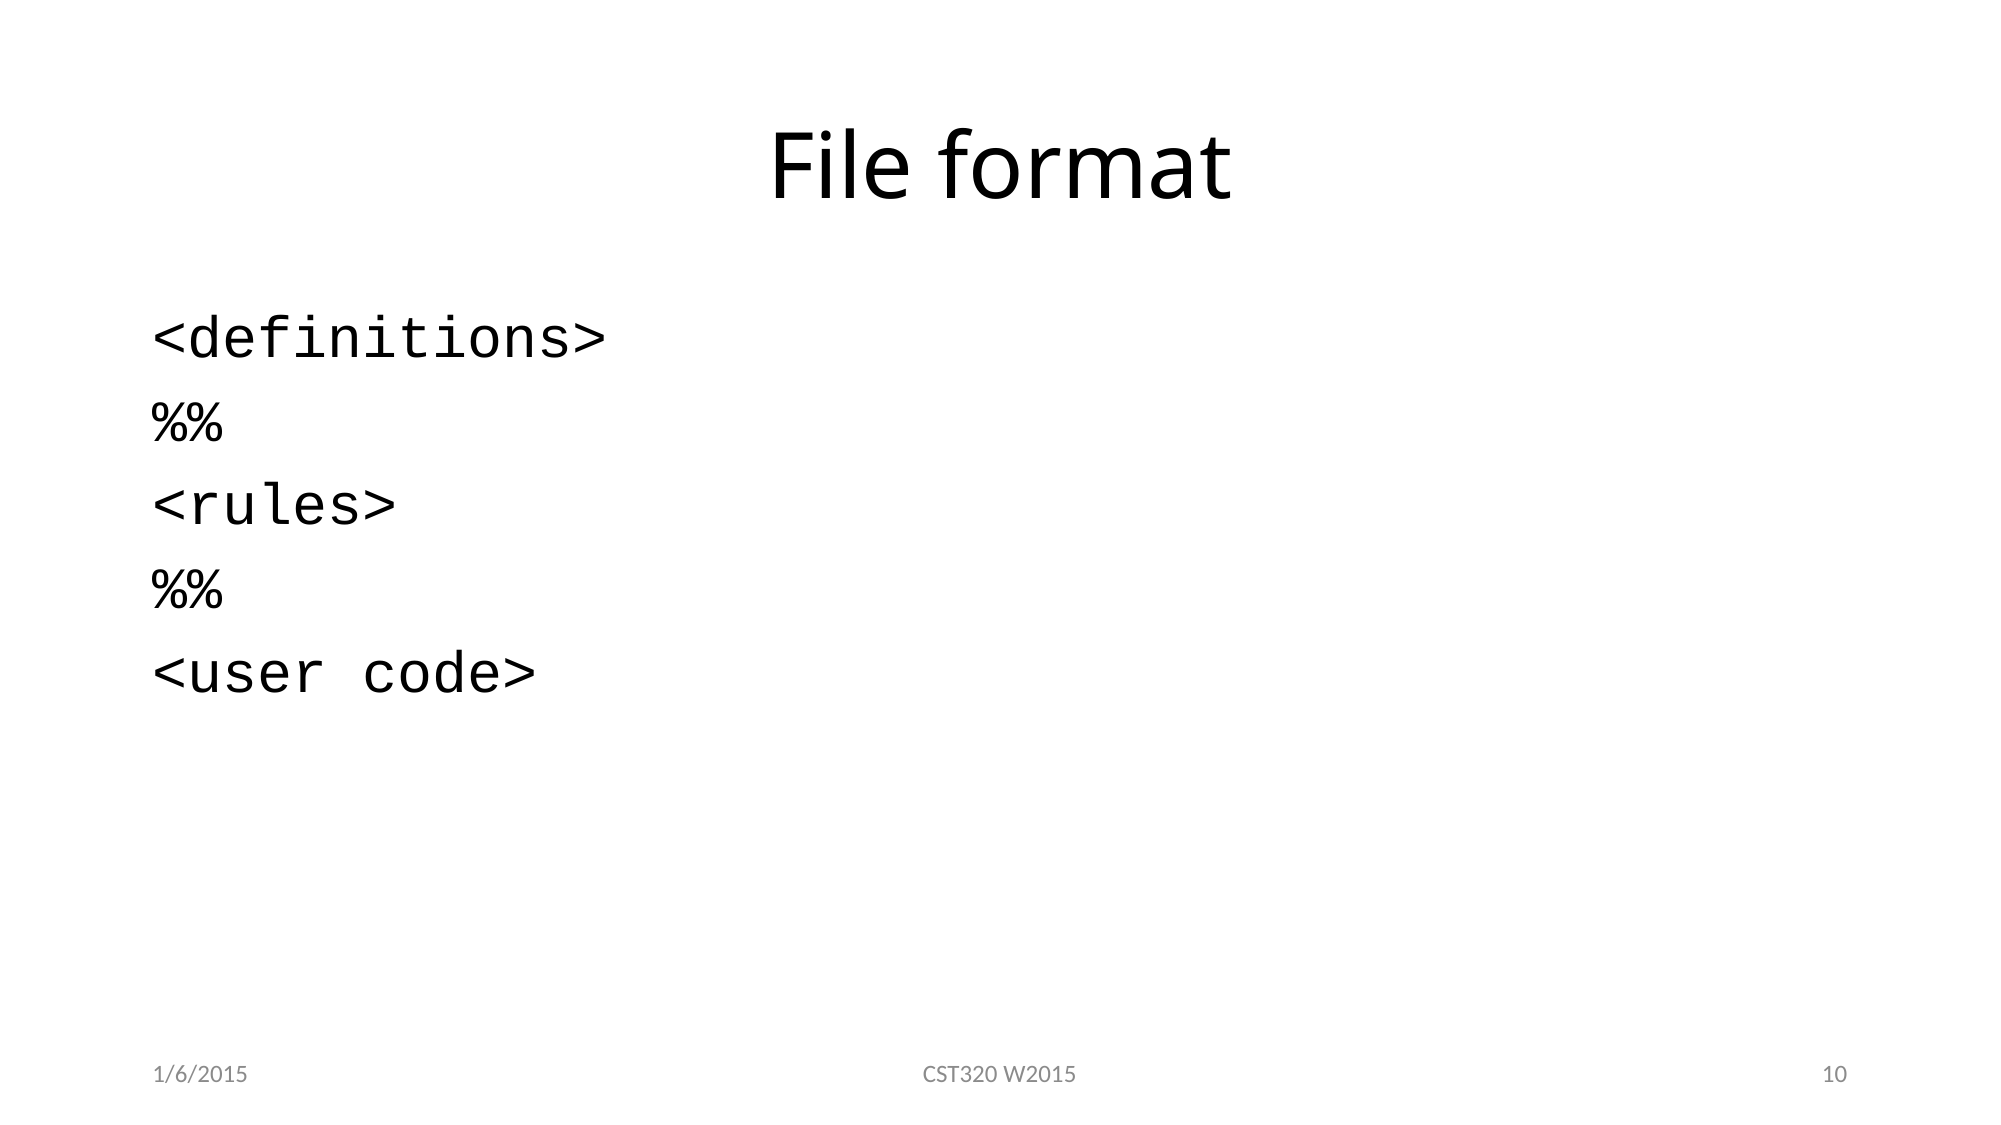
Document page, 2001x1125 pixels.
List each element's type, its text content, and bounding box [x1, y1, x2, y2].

title File format [137, 59, 1863, 278]
list <definitions> %% <rules> %% <user code> [137, 299, 1863, 1014]
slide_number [137, 1042, 588, 1103]
footer CST320 W2015 [662, 1042, 1338, 1103]
slide_number 10 [1412, 1042, 1863, 1103]
